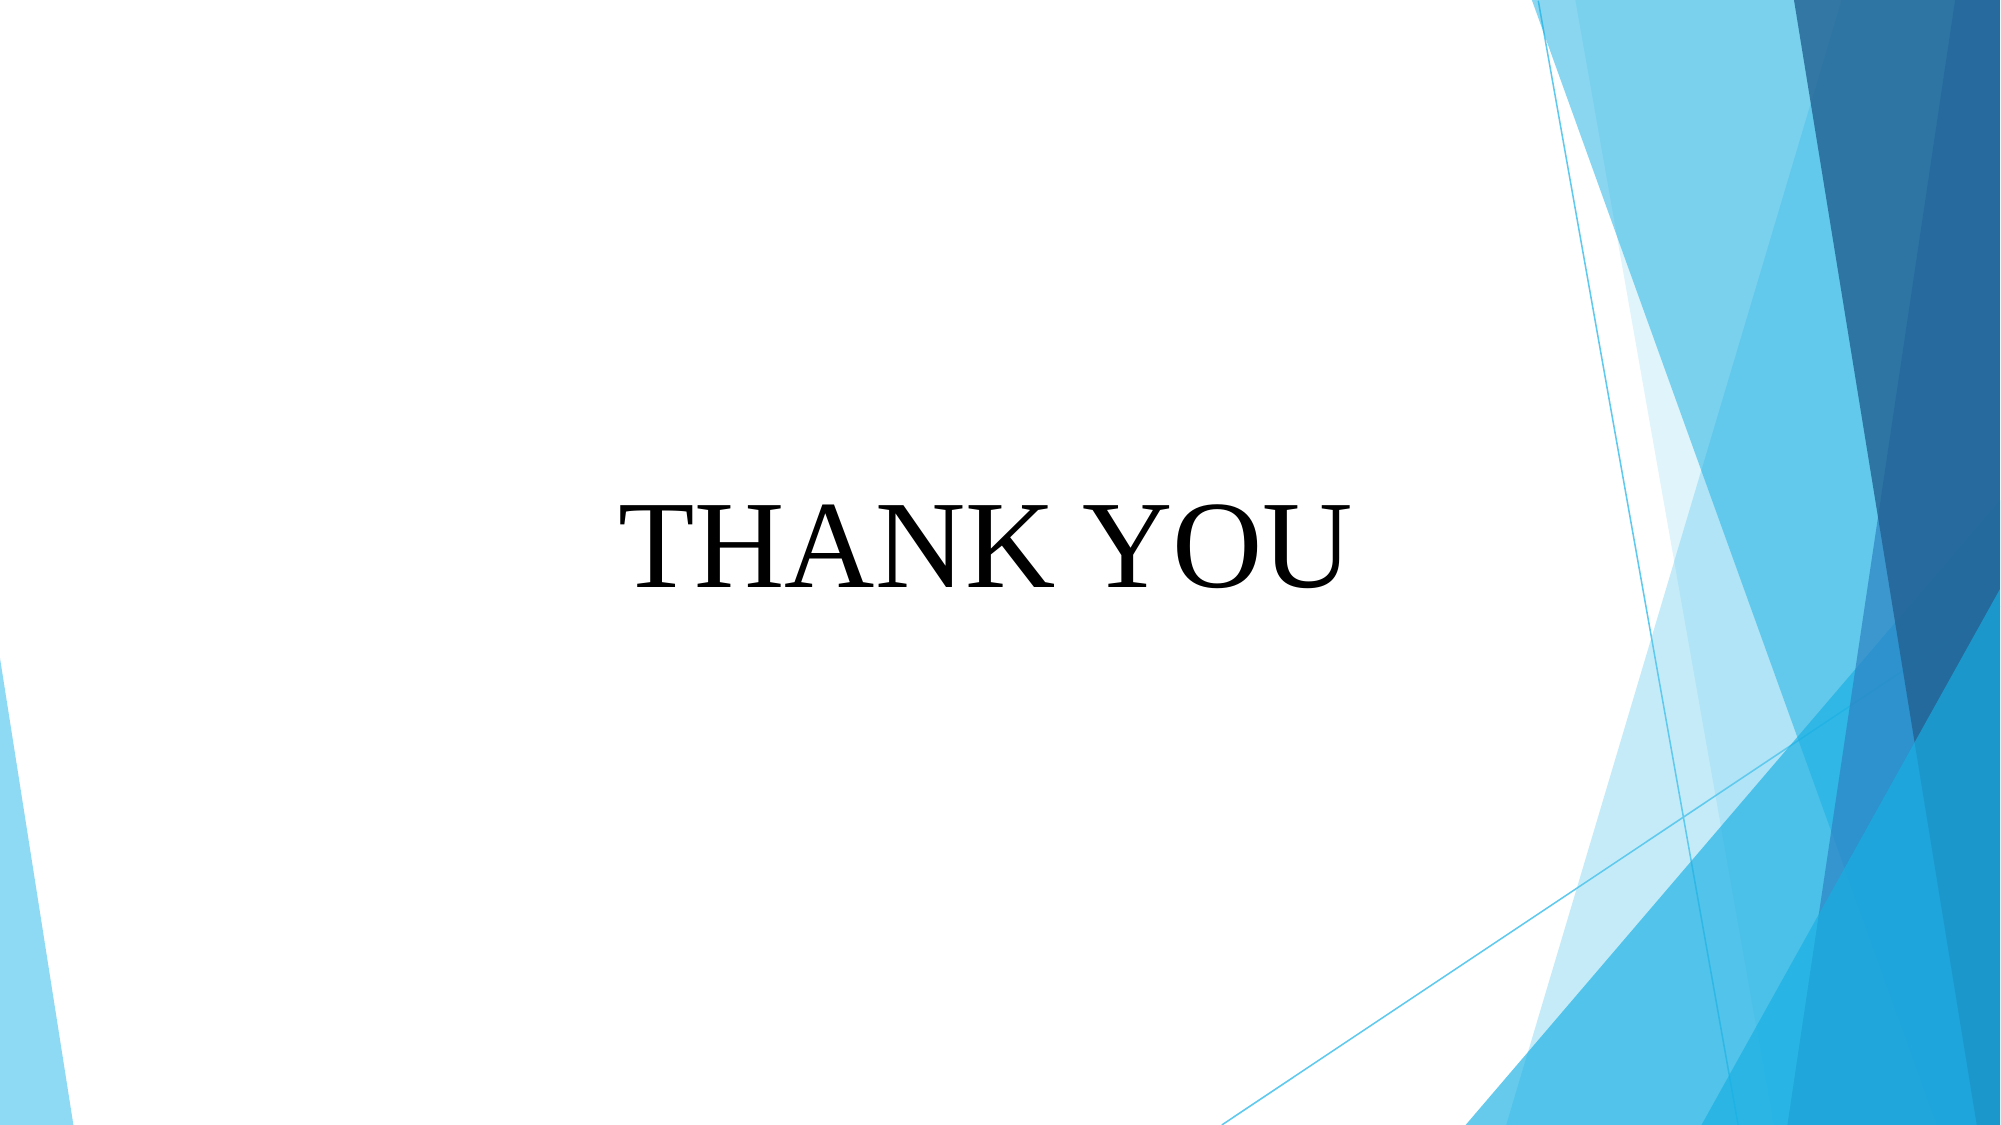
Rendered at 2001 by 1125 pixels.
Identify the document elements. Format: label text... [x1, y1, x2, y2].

text_box THANK YOU [603, 455, 1397, 620]
